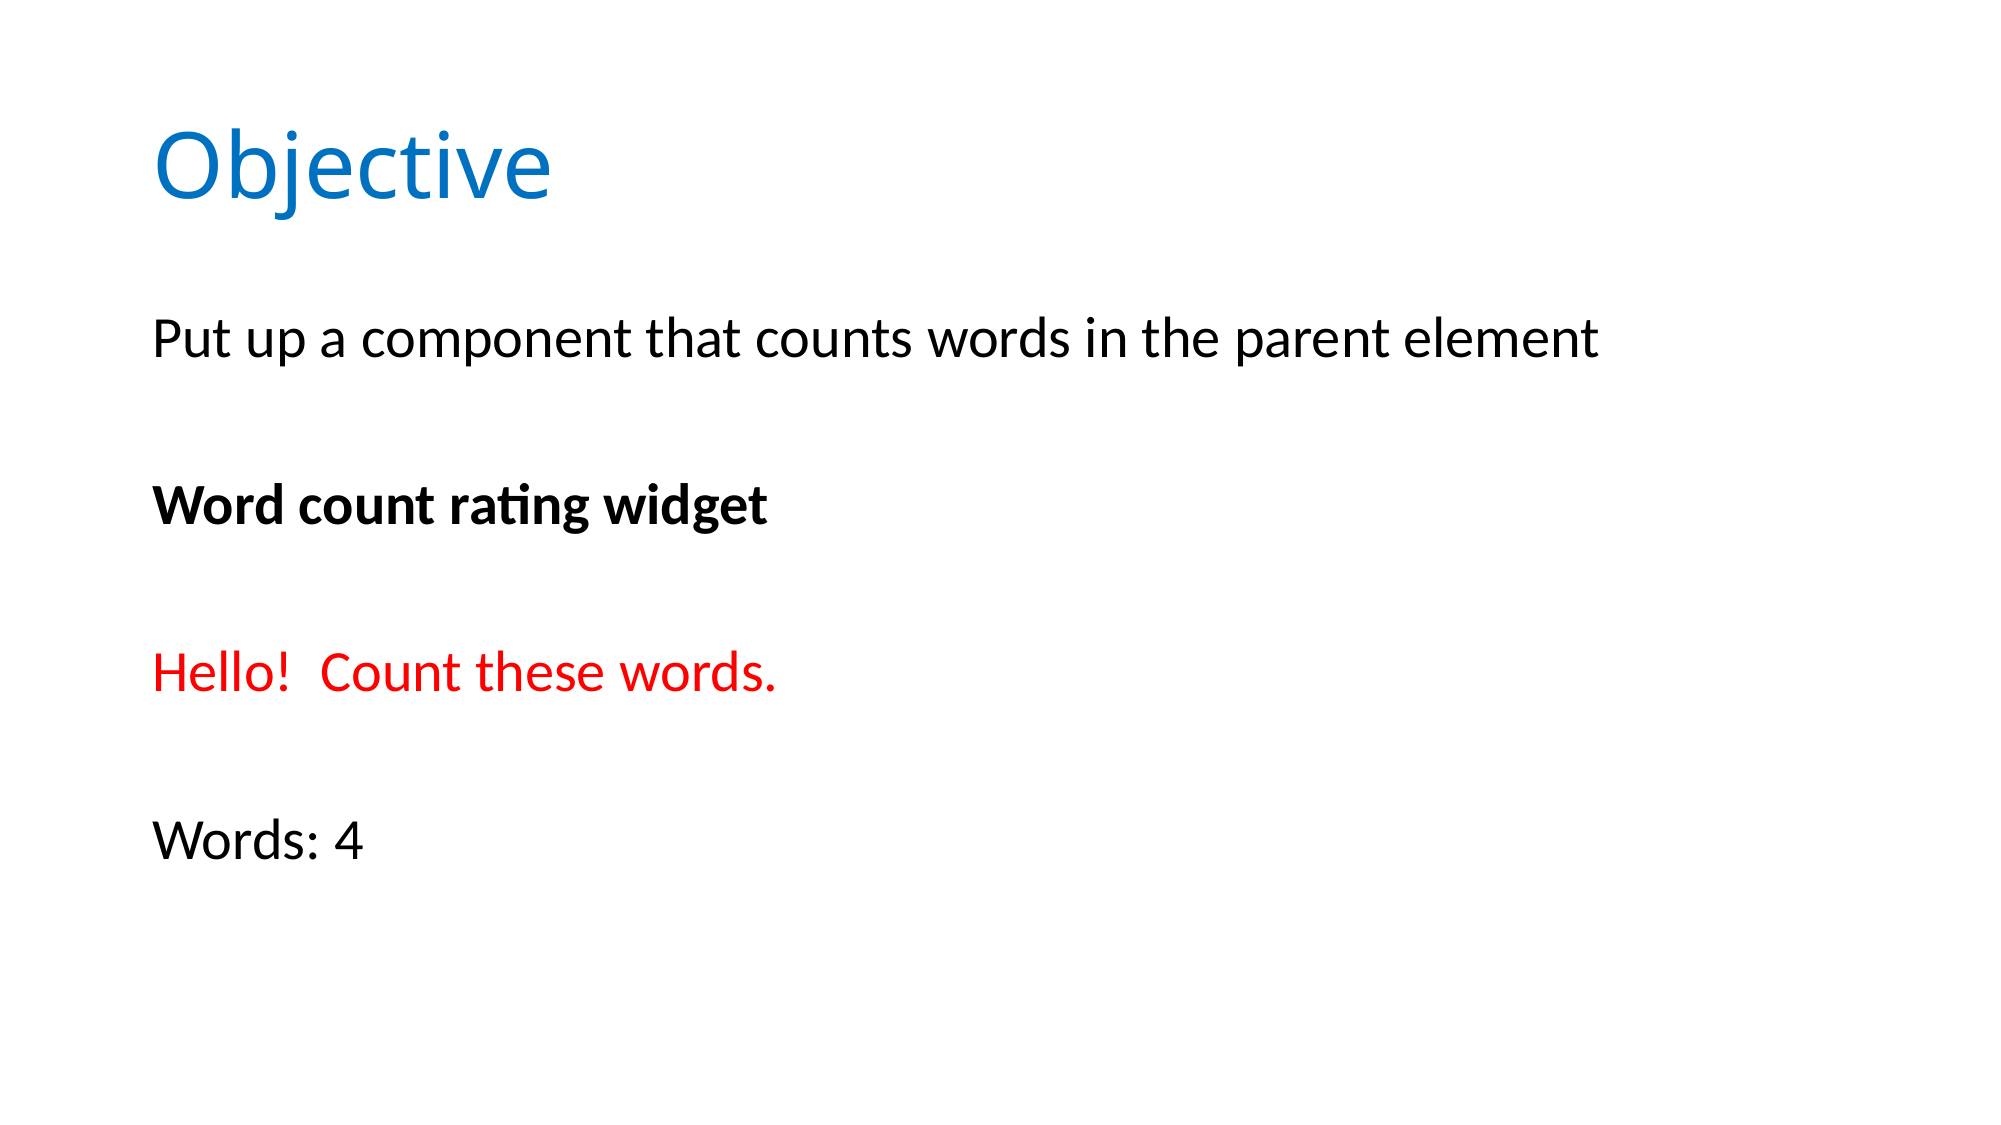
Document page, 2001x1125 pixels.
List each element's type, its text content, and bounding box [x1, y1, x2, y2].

title Objective [137, 59, 1863, 278]
list Put up a component that counts words in the parent element Word count rating widget Hello! Count these words. Words: 4 [137, 299, 1863, 1014]
